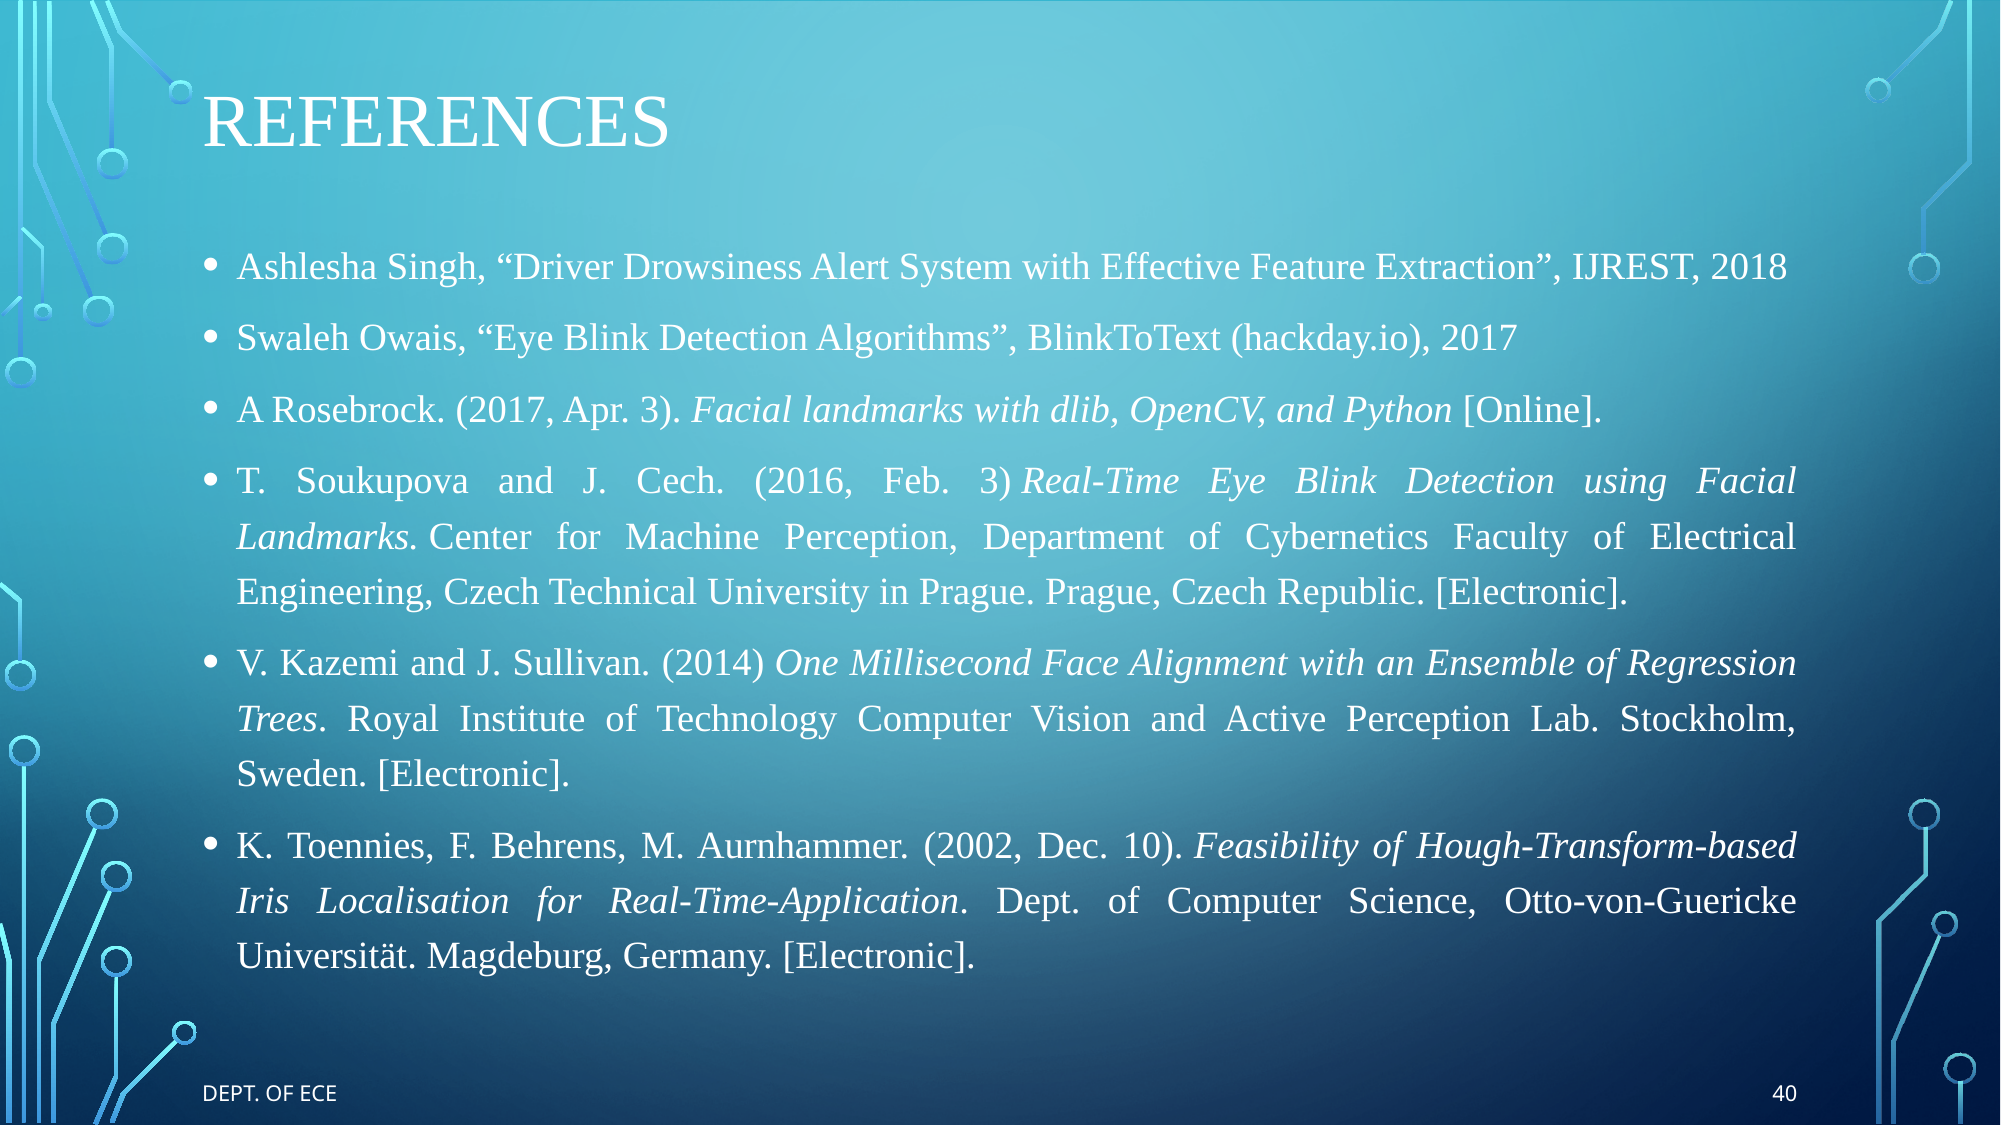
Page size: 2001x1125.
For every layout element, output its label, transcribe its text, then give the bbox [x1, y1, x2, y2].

title References [187, 56, 1813, 188]
footer Dept. of ECE [187, 1064, 1211, 1125]
slide_number 40 [1685, 1064, 1813, 1125]
list Ashlesha Singh, “Driver Drowsiness Alert System with Effective Feature Extraction”, IJREST, 2018 Swaleh Owais, “Eye Blink Detection Algorithms”, BlinkToText (hackday.io), 2017 A Rosebrock. (2017, Apr. 3). Facial landmarks with dlib, OpenCV, and Python [Online]. T. Soukupova and J. Cech. (2016, Feb. 3) Real-Time Eye Blink Detection using Facial Landmarks. Center for Machine Perception, Department of Cybernetics Faculty of Electrical Engineering, Czech Technical University in Prague. Prague, Czech Republic. [Electronic]. V. Kazemi and J. Sullivan. (2014) One Millisecond Face Alignment with an Ensemble of Regression Trees. Royal Institute of Technology Computer Vision and Active Perception Lab. Stockholm, Sweden. [Electronic]. K. Toennies, F. Behrens, M. Aurnhammer. (2002, Dec. 10). Feasibility of Hough-Transform-based Iris Localisation for Real-Time-Application. Dept. of Computer Science, Otto-von-Guericke Universität. Magdeburg, Germany. [Electronic]. [187, 224, 1813, 1043]
